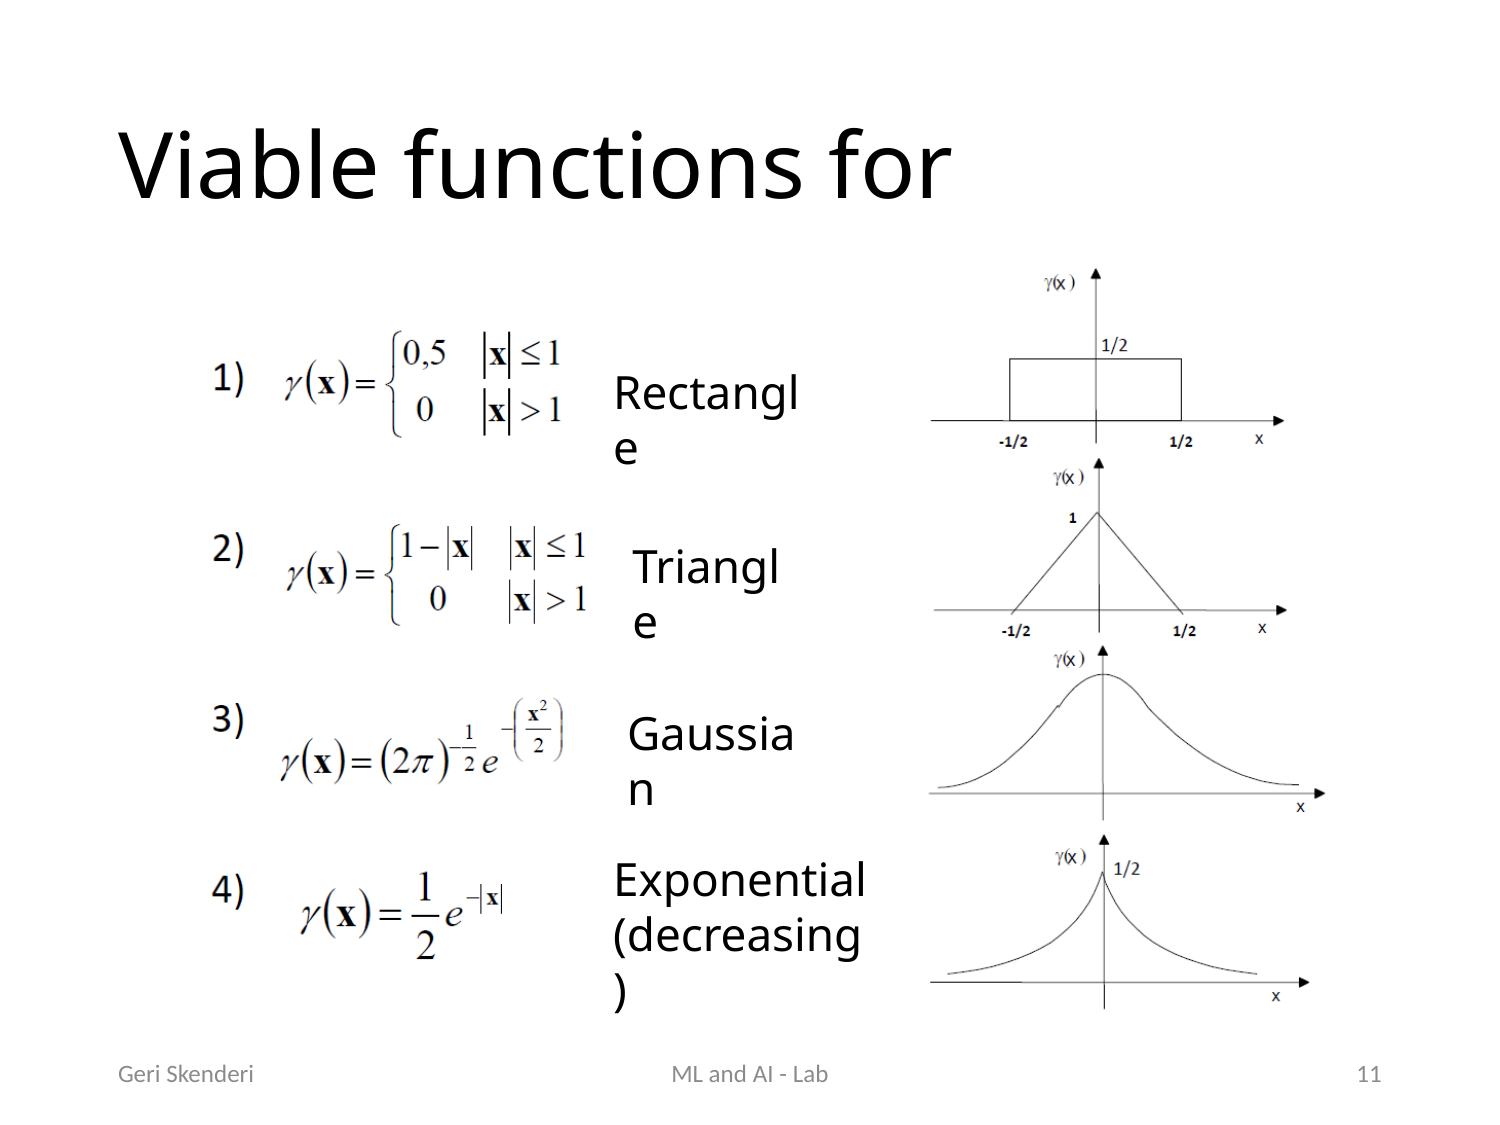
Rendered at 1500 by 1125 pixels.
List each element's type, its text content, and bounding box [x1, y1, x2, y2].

picture [161, 235, 1339, 1028]
slide_number Geri Skenderi [103, 1042, 441, 1103]
slide_number 11 [1059, 1042, 1397, 1103]
footer ML and AI - Lab [496, 1042, 1004, 1103]
